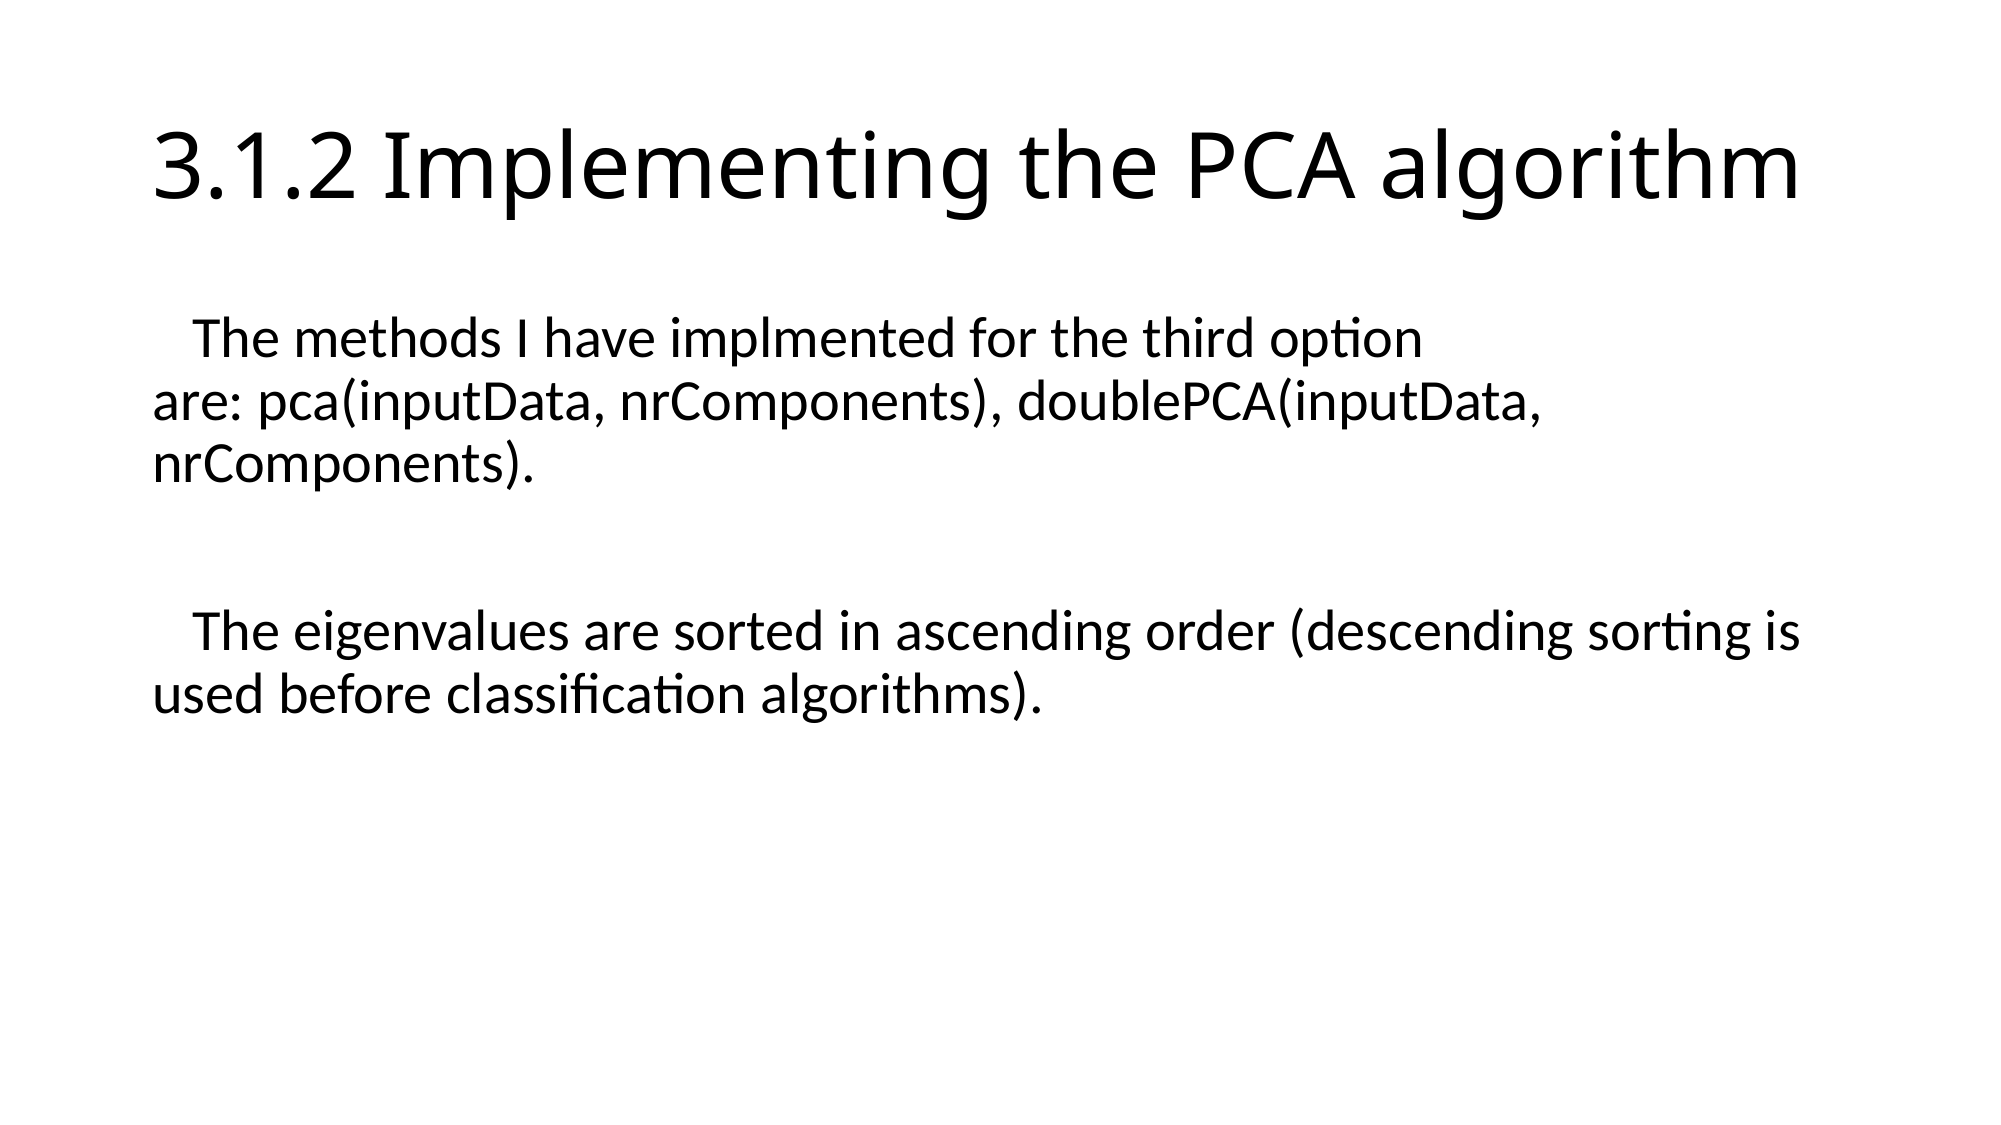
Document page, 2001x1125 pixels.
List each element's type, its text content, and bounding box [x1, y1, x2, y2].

list The methods I have implmented for the third option are: pca(inputData, nrComponents), doublePCA(inputData, nrComponents). The eigenvalues are sorted in ascending order (descending sorting is used before classification algorithms). [137, 299, 1863, 1014]
title 3.1.2 Implementing the PCA algorithm [137, 59, 1863, 278]
